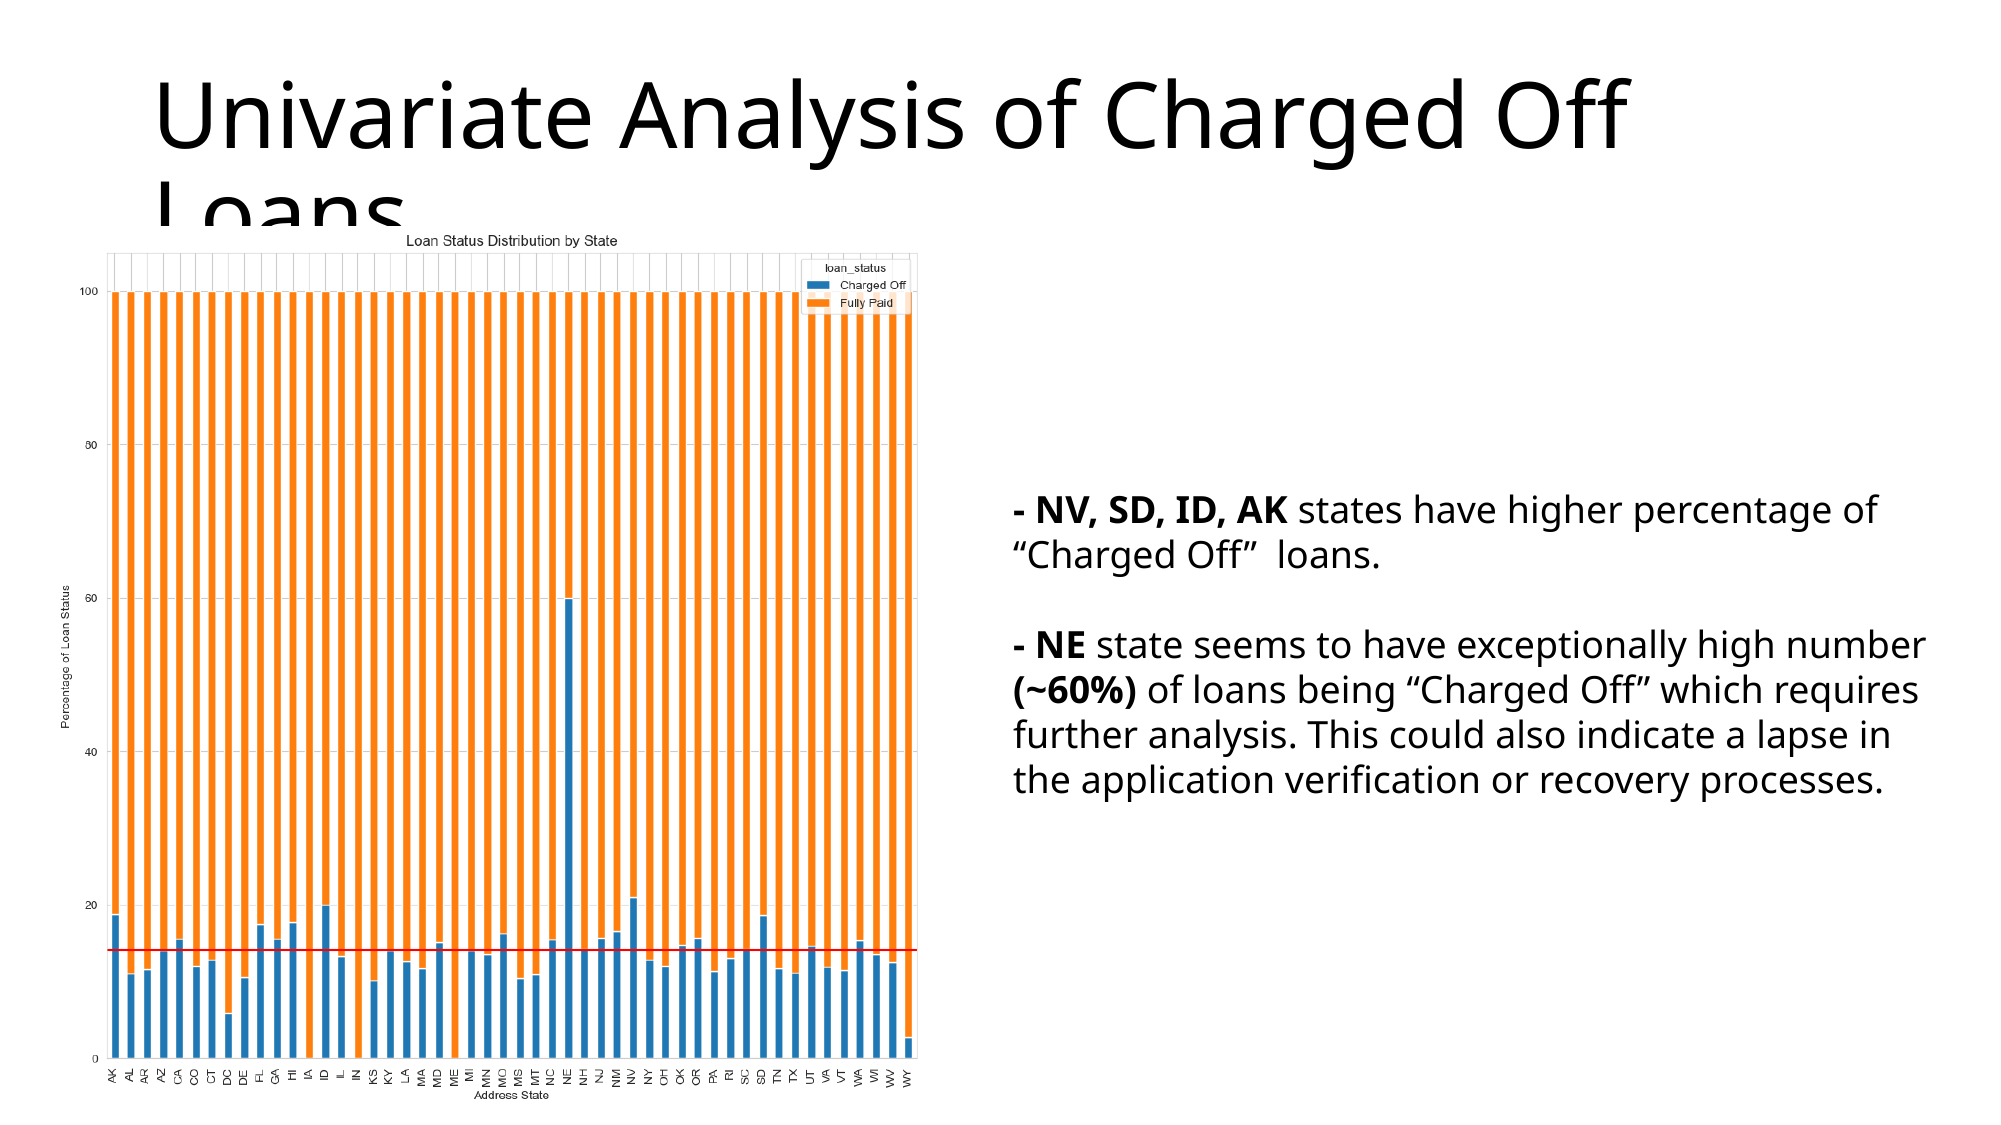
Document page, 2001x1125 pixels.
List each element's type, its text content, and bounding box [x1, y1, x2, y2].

picture [53, 226, 925, 1110]
text_box - NV, SD, ID, AK states have higher percentage of “Charged Off” loans. - NE state seems to have exceptionally high number (~60%) of loans being “Charged Off” which requires further analysis. This could also indicate a lapse in the application verification or recovery processes. [998, 478, 1947, 854]
title Univariate Analysis of Charged Off Loans [137, 59, 1863, 278]
